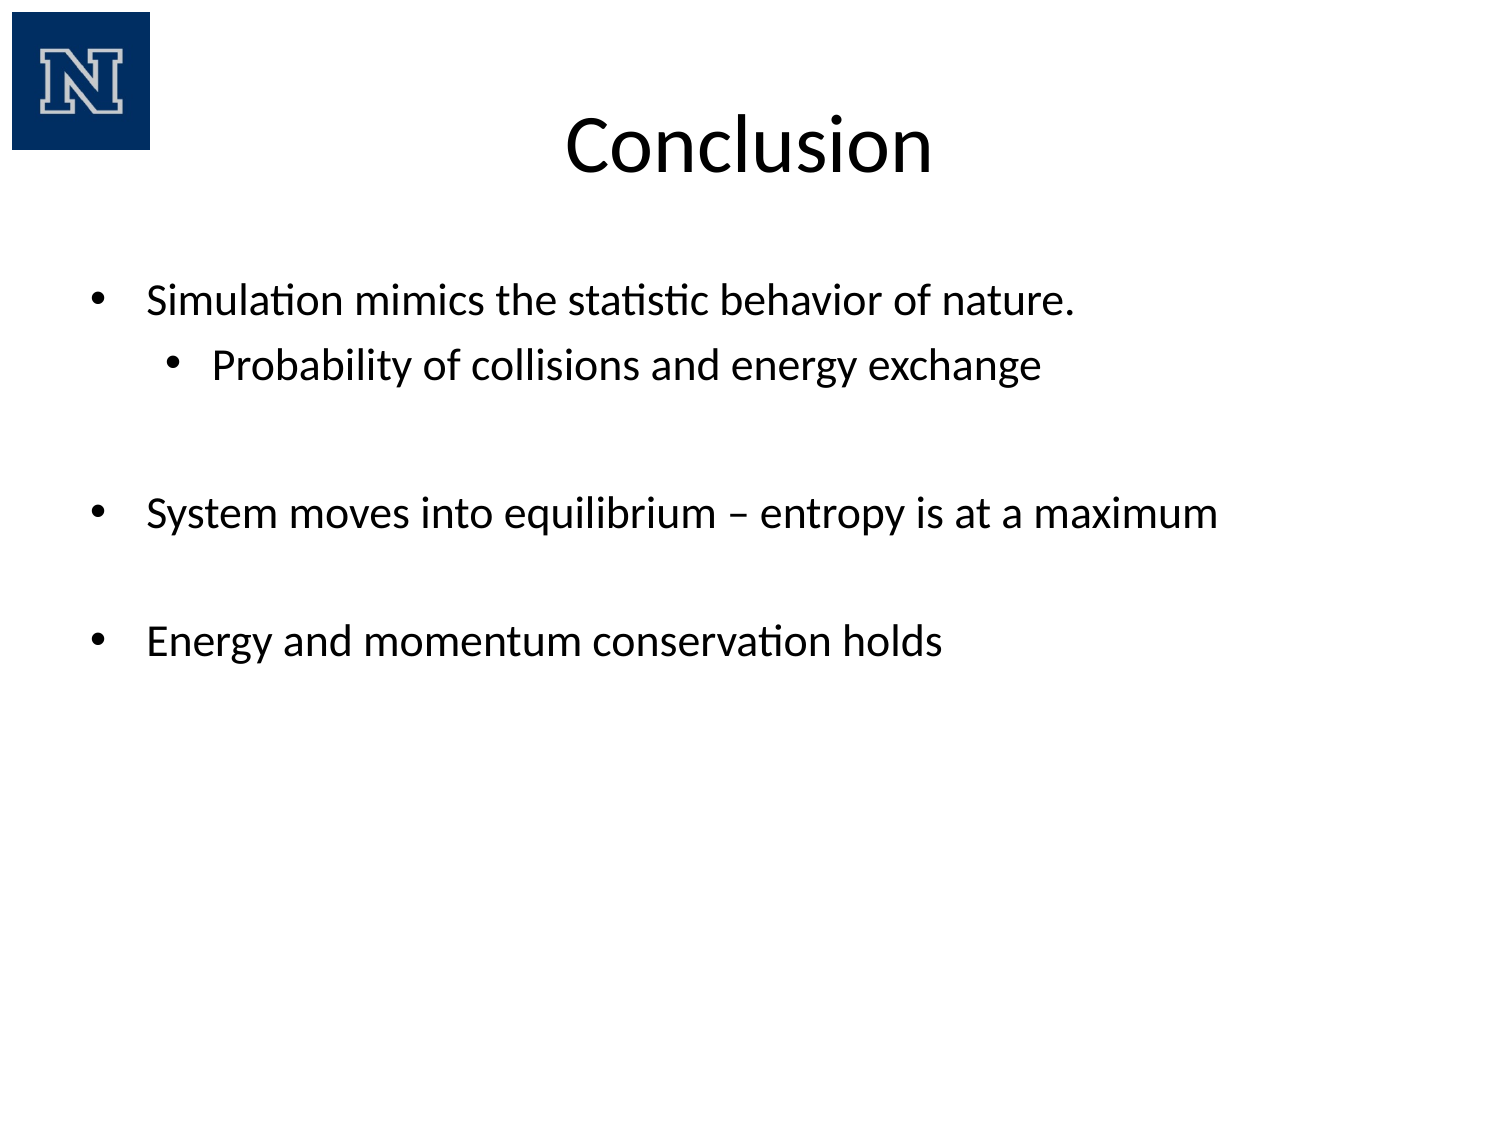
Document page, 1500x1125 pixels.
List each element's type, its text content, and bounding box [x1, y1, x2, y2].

picture [12, 12, 150, 150]
title Conclusion [75, 45, 1425, 233]
list Simulation mimics the statistic behavior of nature. Probability of collisions and energy exchange System moves into equilibrium – entropy is at a maximum Energy and momentum conservation holds [75, 262, 1425, 1005]
